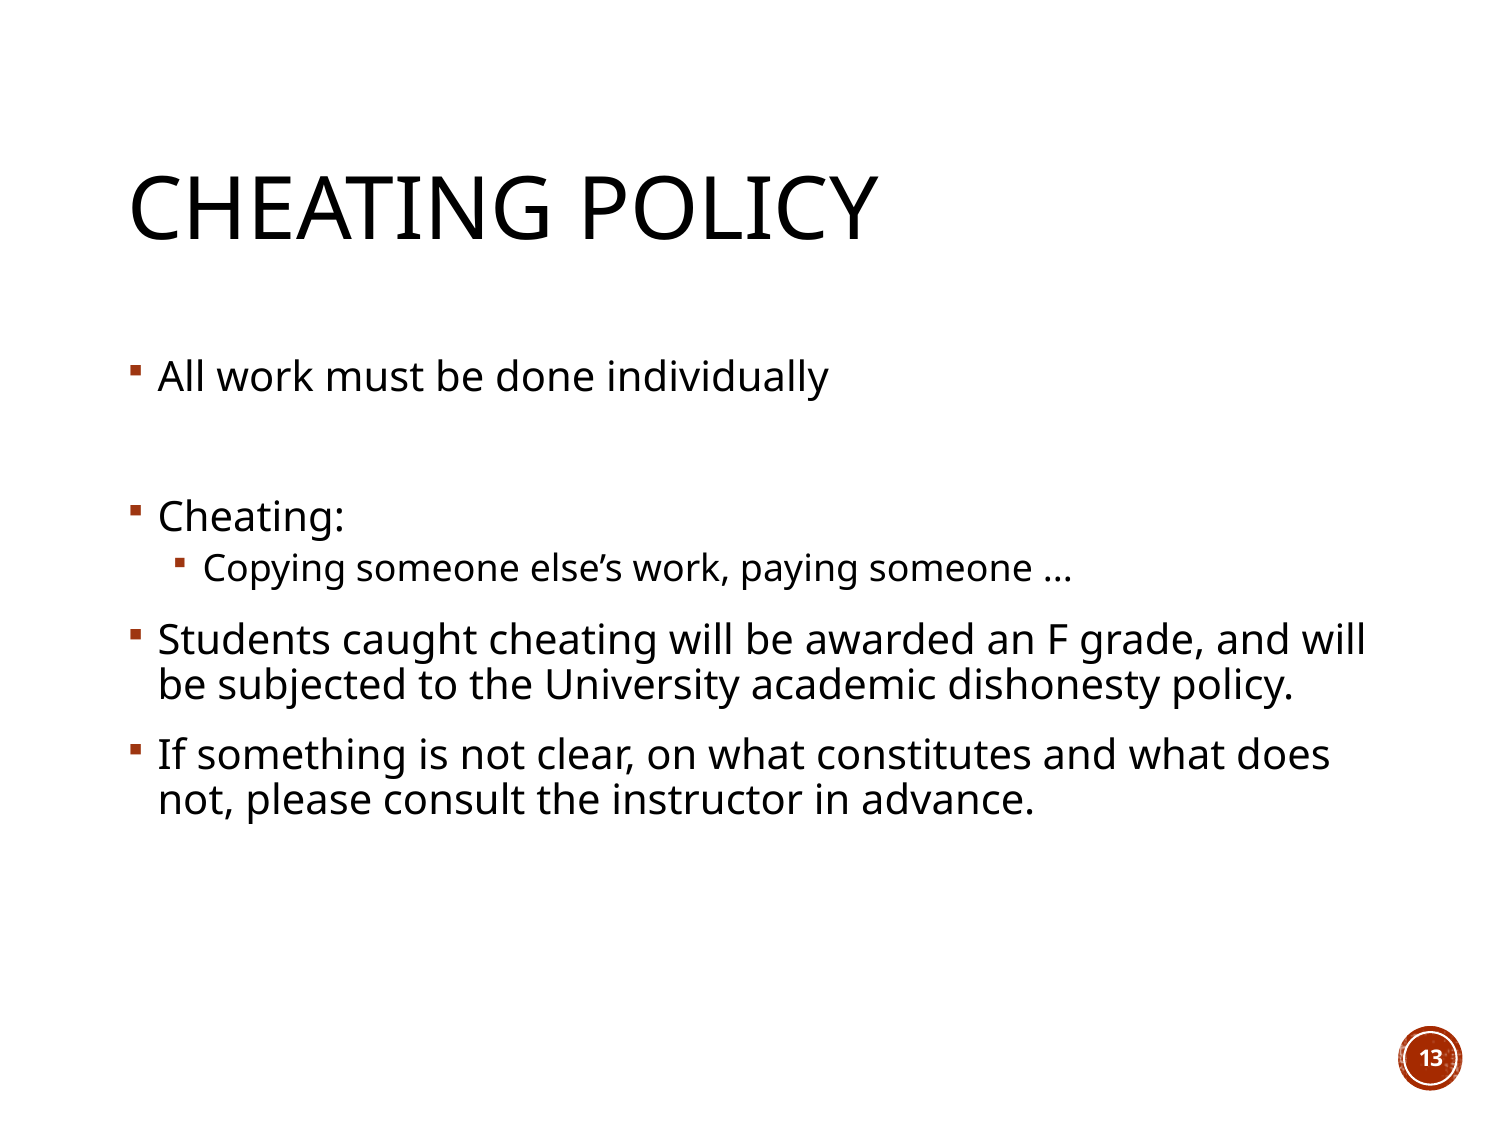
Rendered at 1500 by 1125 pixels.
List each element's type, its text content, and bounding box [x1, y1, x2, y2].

slide_number 13 [1391, 1028, 1471, 1089]
list All work must be done individually Cheating: Copying someone else’s work, paying someone ... Students caught cheating will be awarded an F grade, and will be subjected to the University academic dishonesty policy. If something is not clear, on what constitutes and what does not, please consult the instructor in advance. [112, 348, 1388, 1013]
title Cheating Policy [112, 79, 1388, 344]
